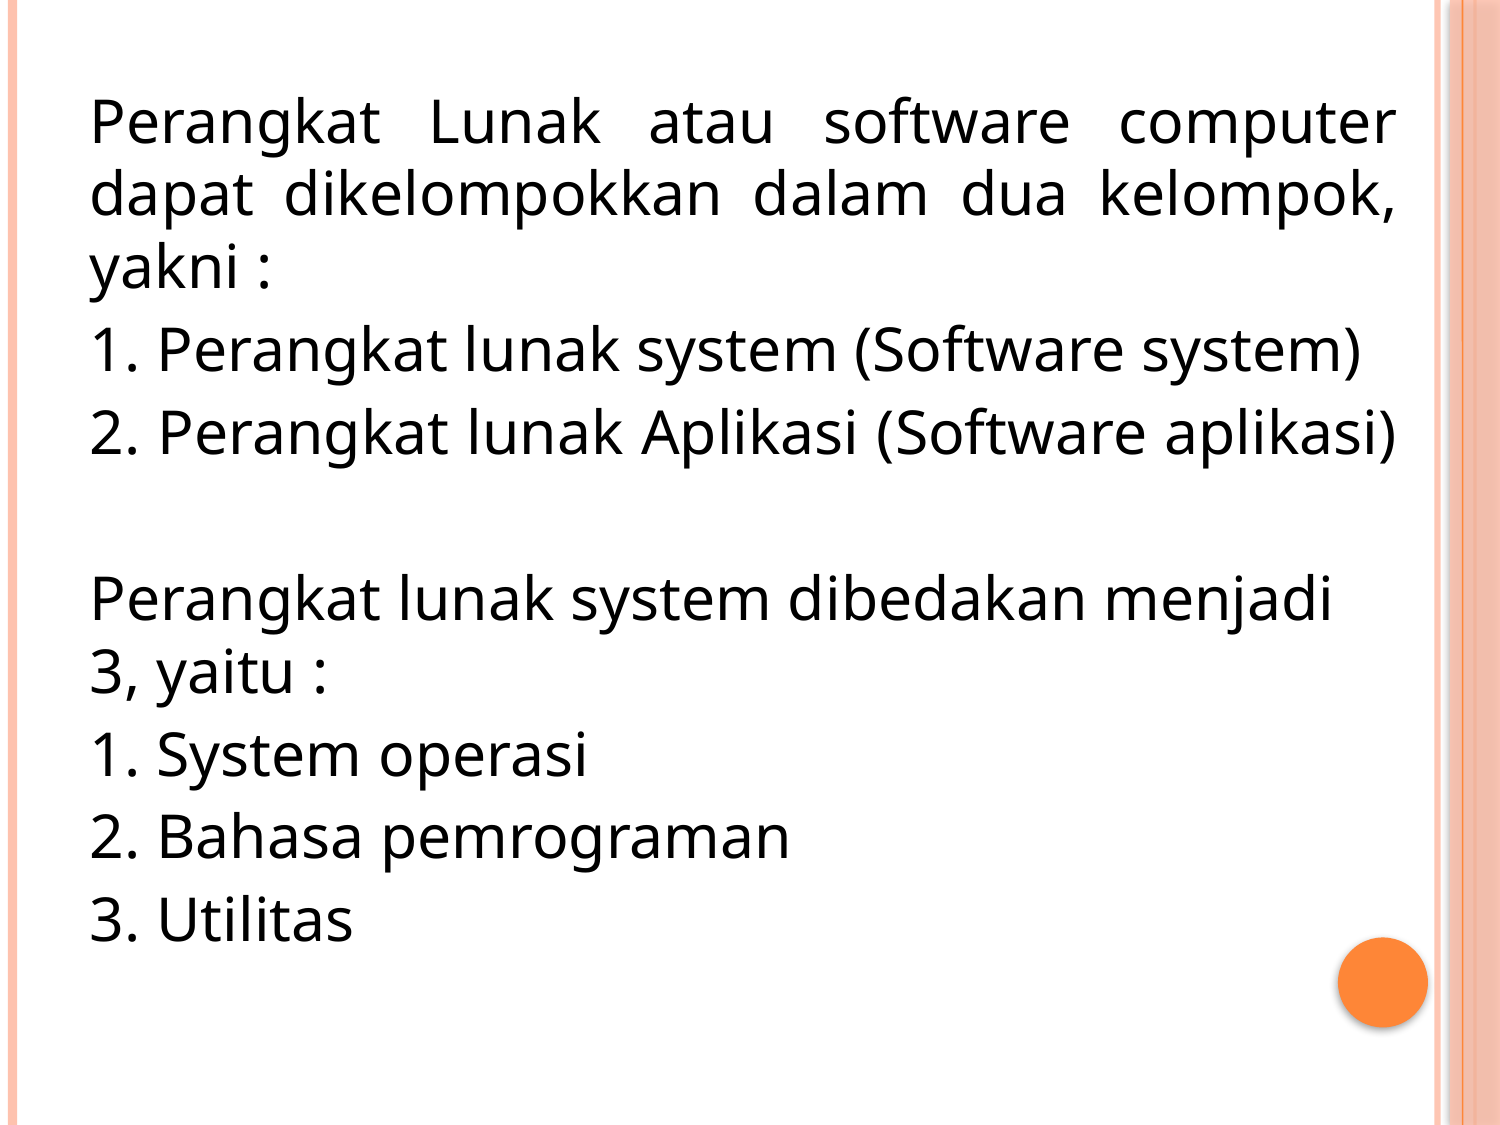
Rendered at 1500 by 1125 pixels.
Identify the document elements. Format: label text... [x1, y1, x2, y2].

list Perangkat Lunak atau software computer dapat dikelompokkan dalam dua kelompok, yakni : 1. Perangkat lunak system (Software system) 2. Perangkat lunak Aplikasi (Software aplikasi) Perangkat lunak system dibedakan menjadi 3, yaitu : 1. System operasi 2. Bahasa pemrograman 3. Utilitas [75, 75, 1413, 1000]
